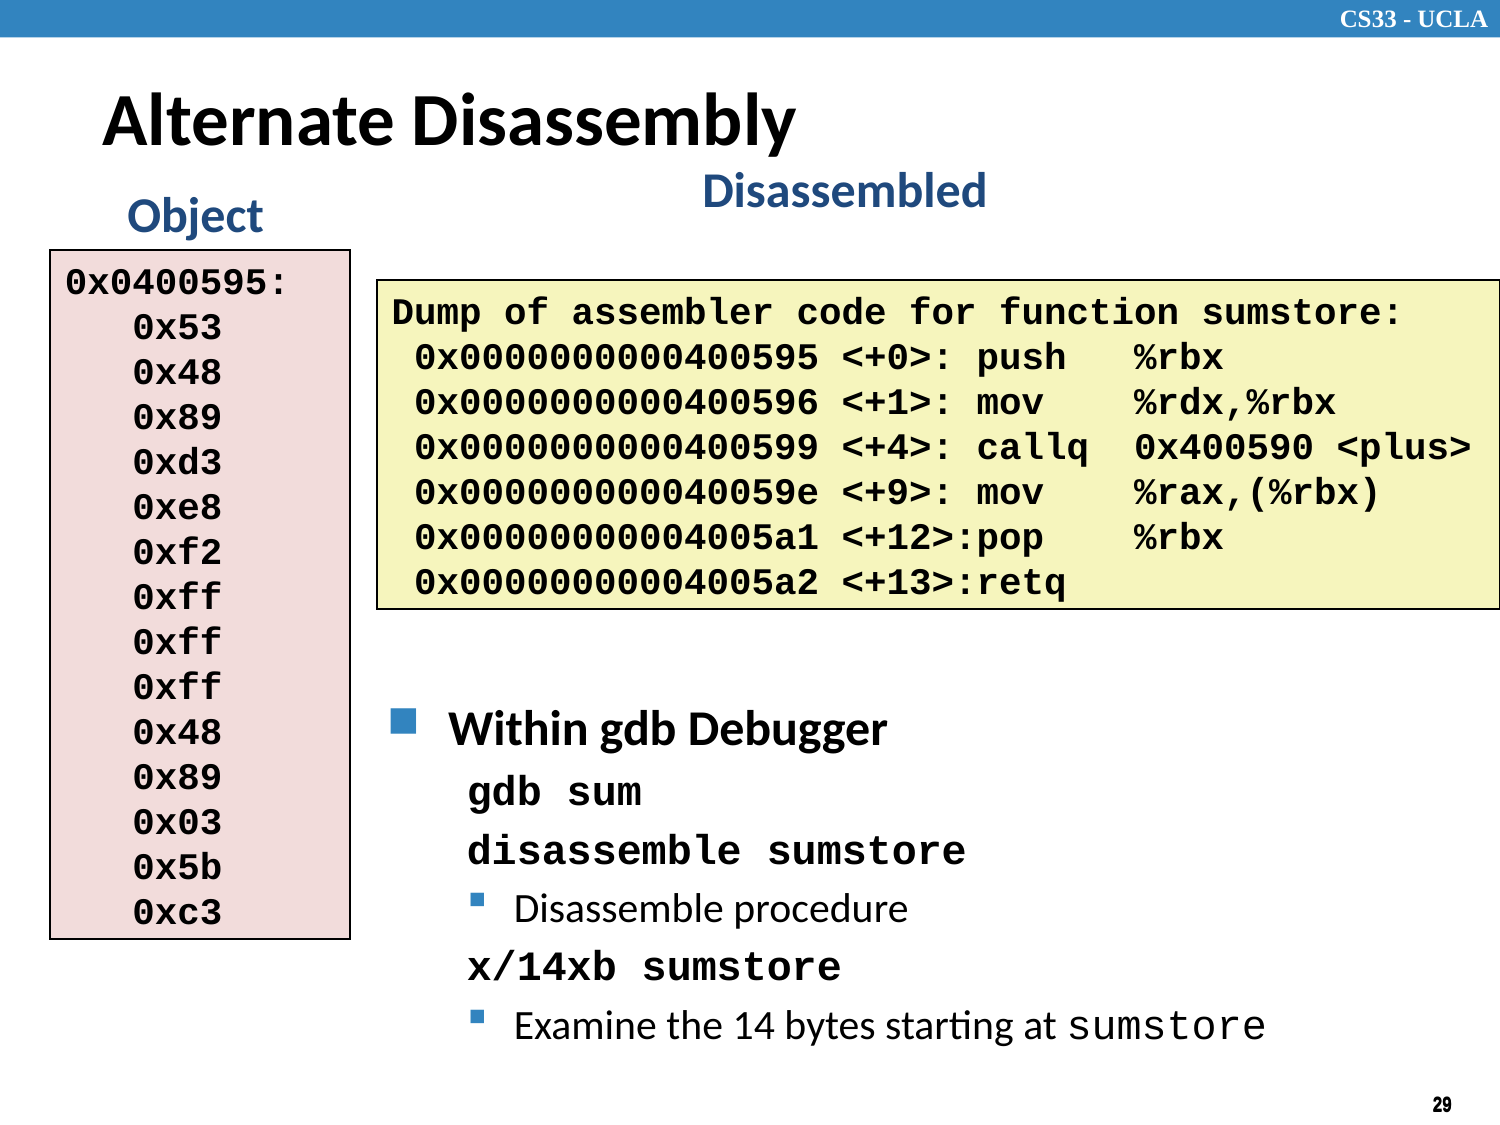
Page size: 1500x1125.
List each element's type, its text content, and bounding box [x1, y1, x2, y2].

title Alternate Disassembly [87, 68, 1113, 163]
text_box Dump of assembler code for function sumstore: 0x0000000000400595 <+0>: push %rbx 0x0000000000400596 <+1>: mov %rdx,%rbx 0x0000000000400599 <+4>: callq 0x400590 <plus> 0x000000000040059e <+9>: mov %rax,(%rbx) 0x00000000004005a1 <+12>:pop %rbx 0x00000000004005a2 <+13>:retq [376, 279, 1500, 610]
text_box Object [112, 174, 327, 243]
list Within gdb Debugger gdb sum disassemble sumstore Disassemble procedure x/14xb sumstore Examine the 14 bytes starting at sumstore [376, 688, 1411, 1058]
text_box Disassembled [687, 149, 1115, 218]
text_box 0x0400595: 0x53 0x48 0x89 0xd3 0xe8 0xf2 0xff 0xff 0xff 0x48 0x89 0x03 0x5b 0xc3 [49, 249, 350, 940]
